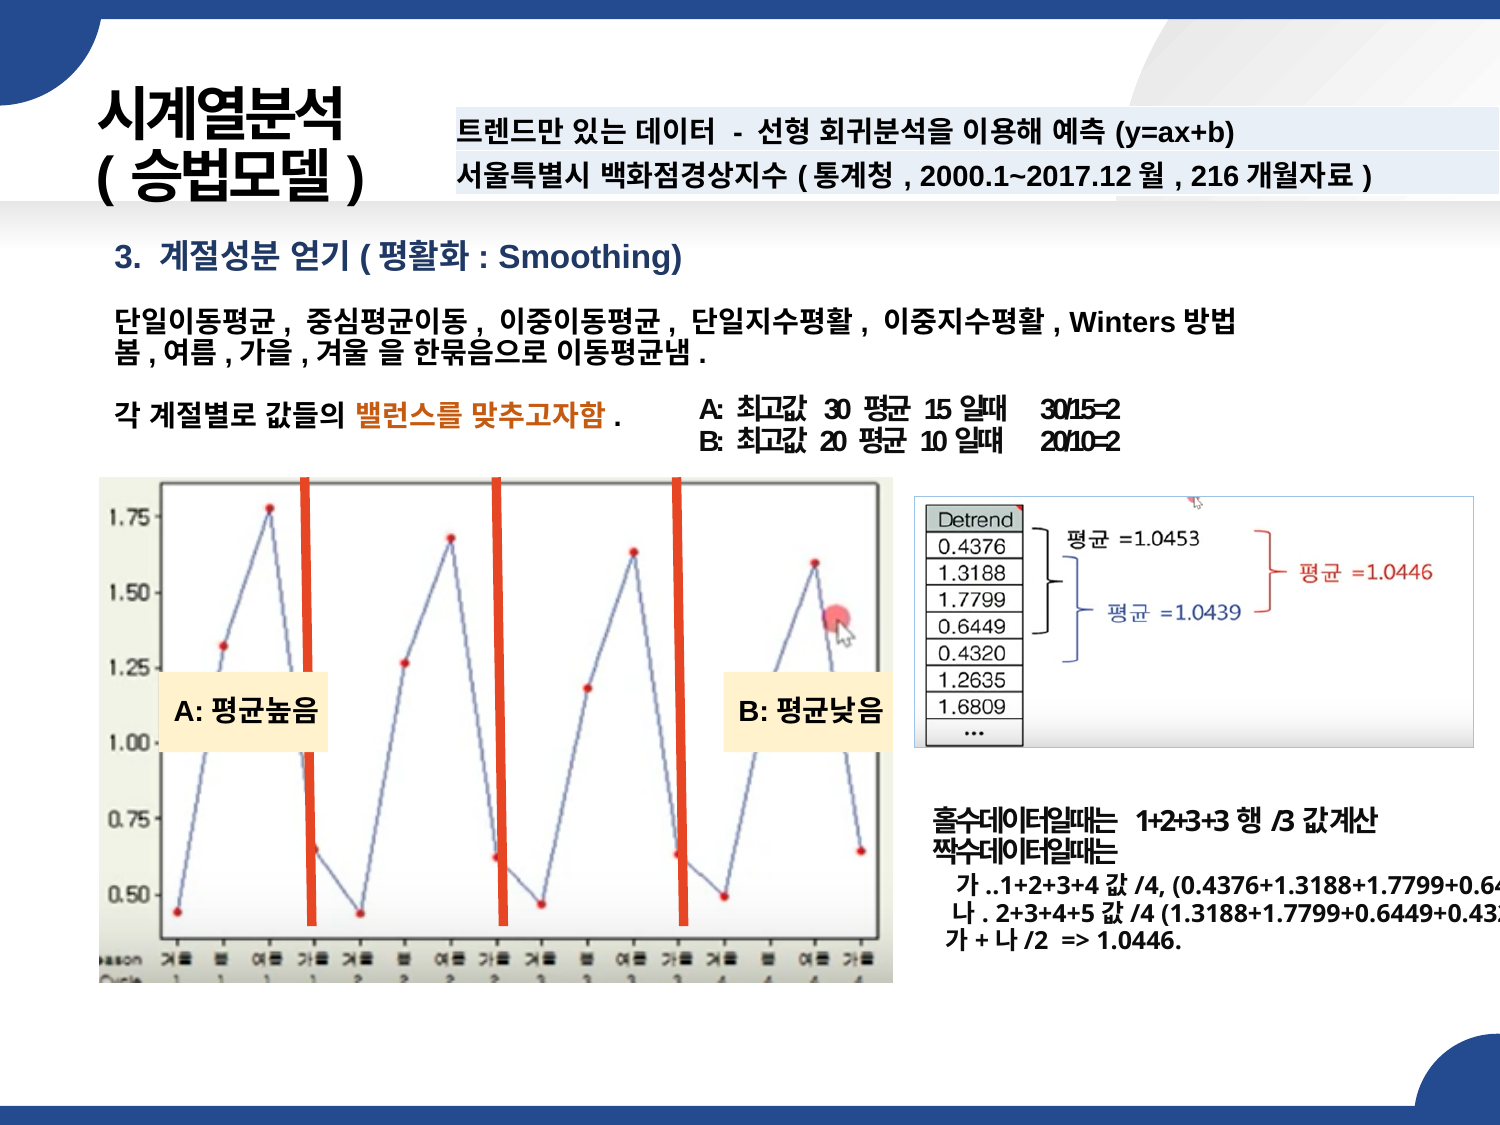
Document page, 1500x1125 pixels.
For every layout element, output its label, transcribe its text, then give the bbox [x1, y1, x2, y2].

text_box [676, 477, 684, 927]
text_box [496, 477, 504, 927]
table_cell 서울특별시 백화점경상지수(통계청, 2000.1~2017.12월, 216개월자료) [456, 151, 1499, 194]
table_header 트렌드만 있는 데이터 - 선형 회귀분석을 이용해 예측(y=ax+b) [456, 107, 1499, 150]
title 시계열분석 (승법모델) [81, 91, 1376, 204]
picture [914, 496, 1474, 748]
picture [99, 477, 893, 983]
text_box 3. 계절성분 얻기(평활화: Smoothing) 단일이동평균, 중심평균이동, 이중이동평균, 단일지수평활, 이중지수평활, Winters방법 봄,여름,가을,겨울 을 한묶음으로 이동평균냄. 각 계절별로 값들의 밸런스를 맞추고자함. [99, 246, 1343, 427]
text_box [304, 477, 312, 927]
text_box A: 최고값 30 평균 15일때 30/15=2 B: 최고값 20 평균 10일떄 20/10=2 [683, 362, 1254, 490]
text_box 홀수데이터일때는 1+2+3 +3행/3값 계산 짝수데이터일때는 가..1+2+3+4값/4, (0.4376+1.3188+1.7799+0.6449)/4 나. 2+3+4+5값/4 (1.3188+1.7799+0.6449+0.4320)/4 가+나/2 => 1.0446. [918, 768, 1488, 993]
